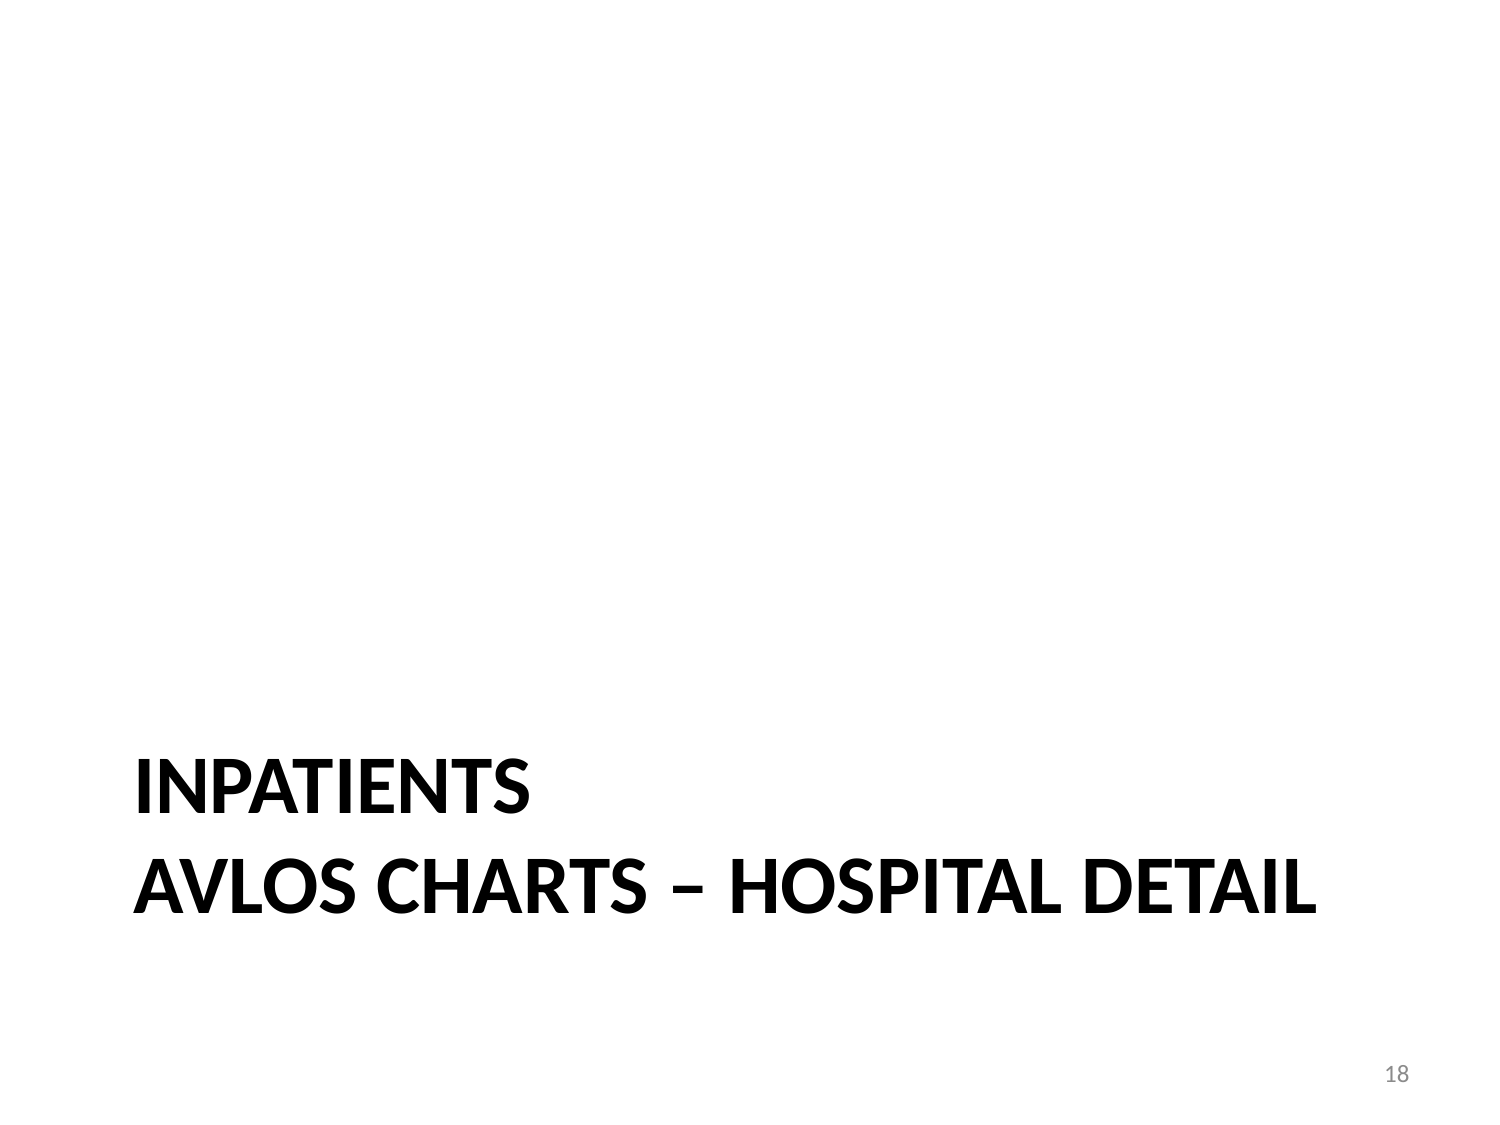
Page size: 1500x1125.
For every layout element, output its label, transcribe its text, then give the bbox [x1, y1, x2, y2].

text_box Inpatients AVLOS Charts – Hospital Detail [118, 722, 1393, 946]
text_box 18 [1074, 1042, 1425, 1103]
